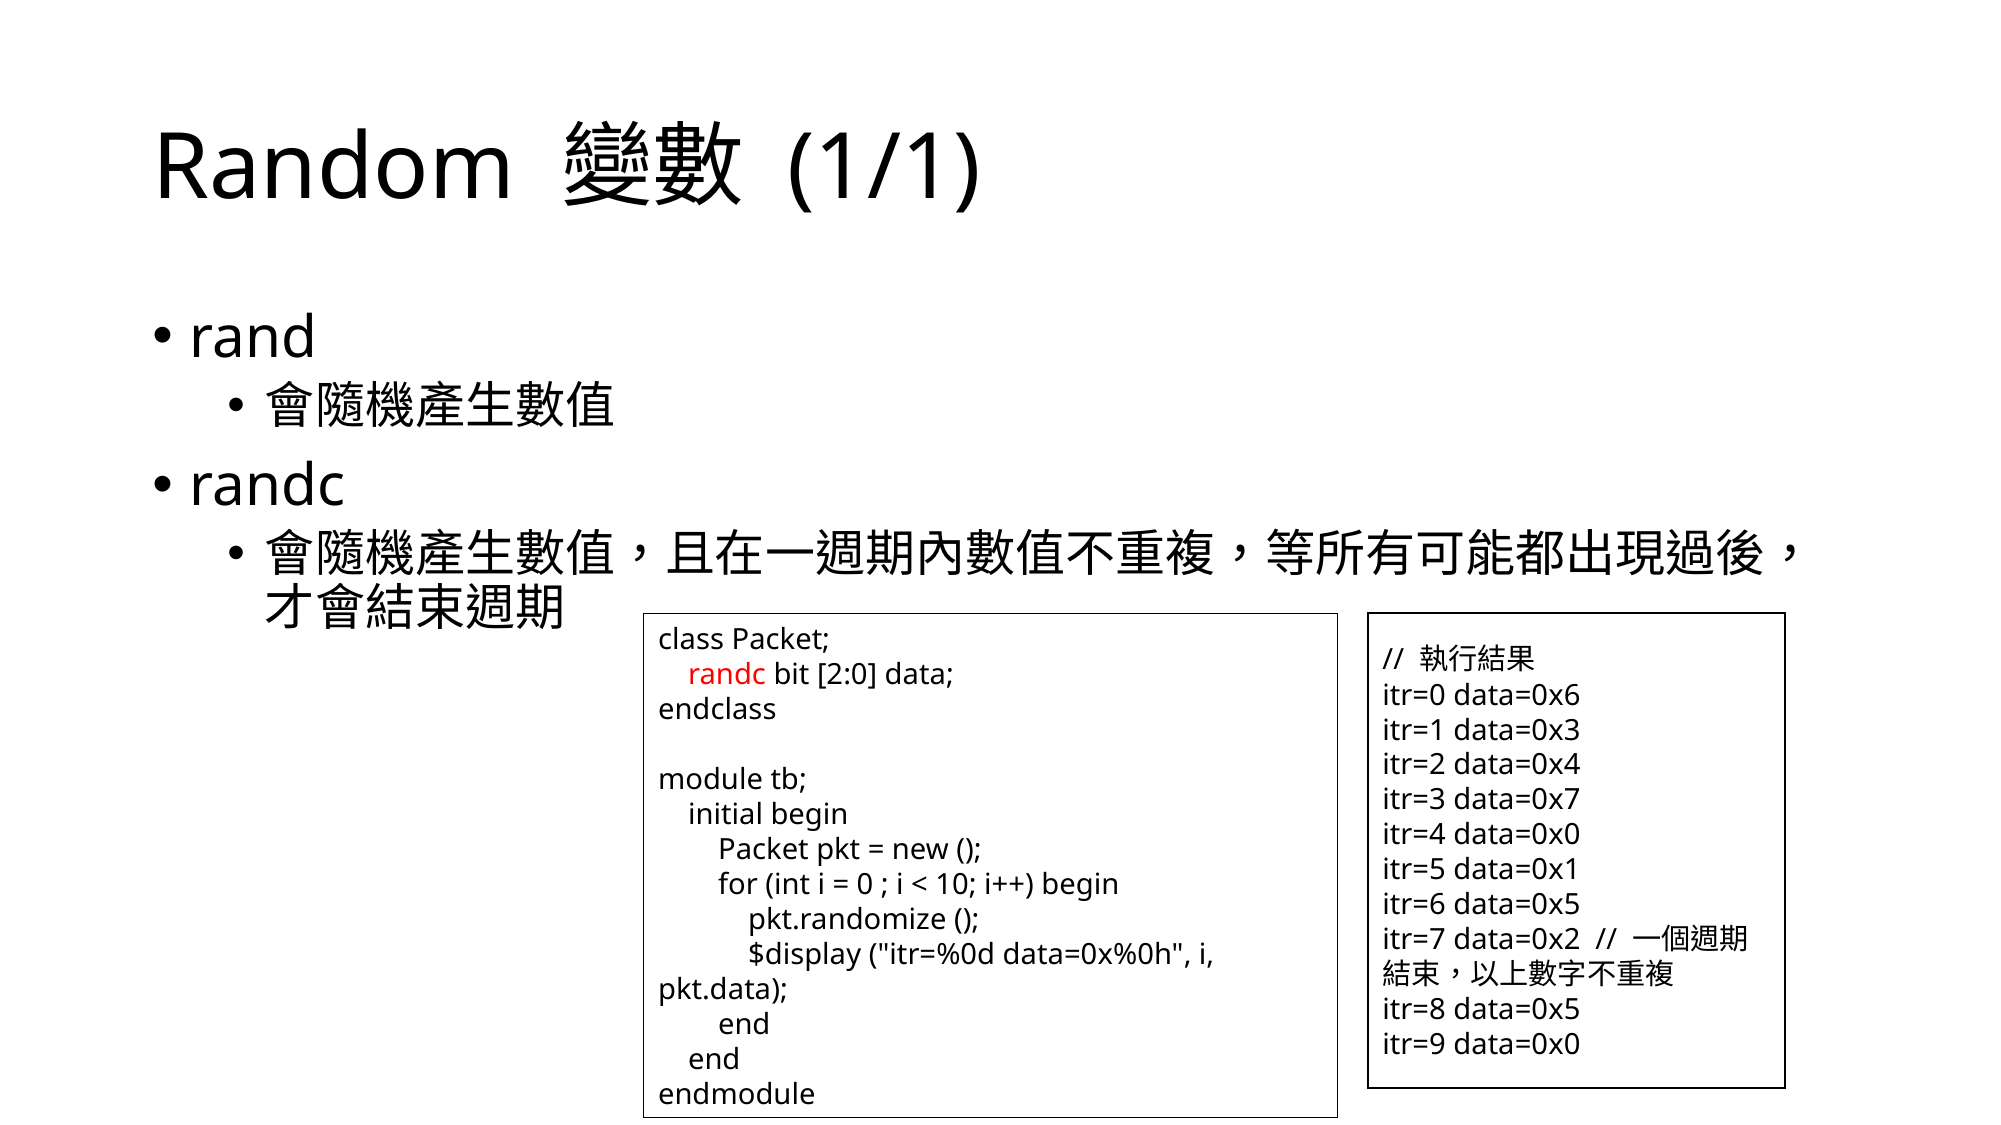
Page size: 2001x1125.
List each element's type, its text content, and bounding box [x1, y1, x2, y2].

list rand 會隨機產生數值 randc 會隨機產生數值，且在一週期內數值不重複，等所有可能都出現過後，才會結束週期 [137, 299, 1863, 1014]
text_box class Packet; randc bit [2:0] data; endclass module tb; initial begin Packet pkt = new (); for (int i = 0 ; i < 10; i++) begin pkt.randomize (); $display ("itr=%0d data=0x%0h", i, pkt.data); end end endmodule [643, 613, 1338, 1118]
text_box // 執行結果 itr=0 data=0x6 itr=1 data=0x3 itr=2 data=0x4 itr=3 data=0x7 itr=4 data=0x0 itr=5 data=0x1 itr=6 data=0x5 itr=7 data=0x2 // 一個週期結束，以上數字不重複 itr=8 data=0x5 itr=9 data=0x0 [1366, 612, 1786, 1089]
title Random 變數 (1/1) [137, 59, 1863, 278]
